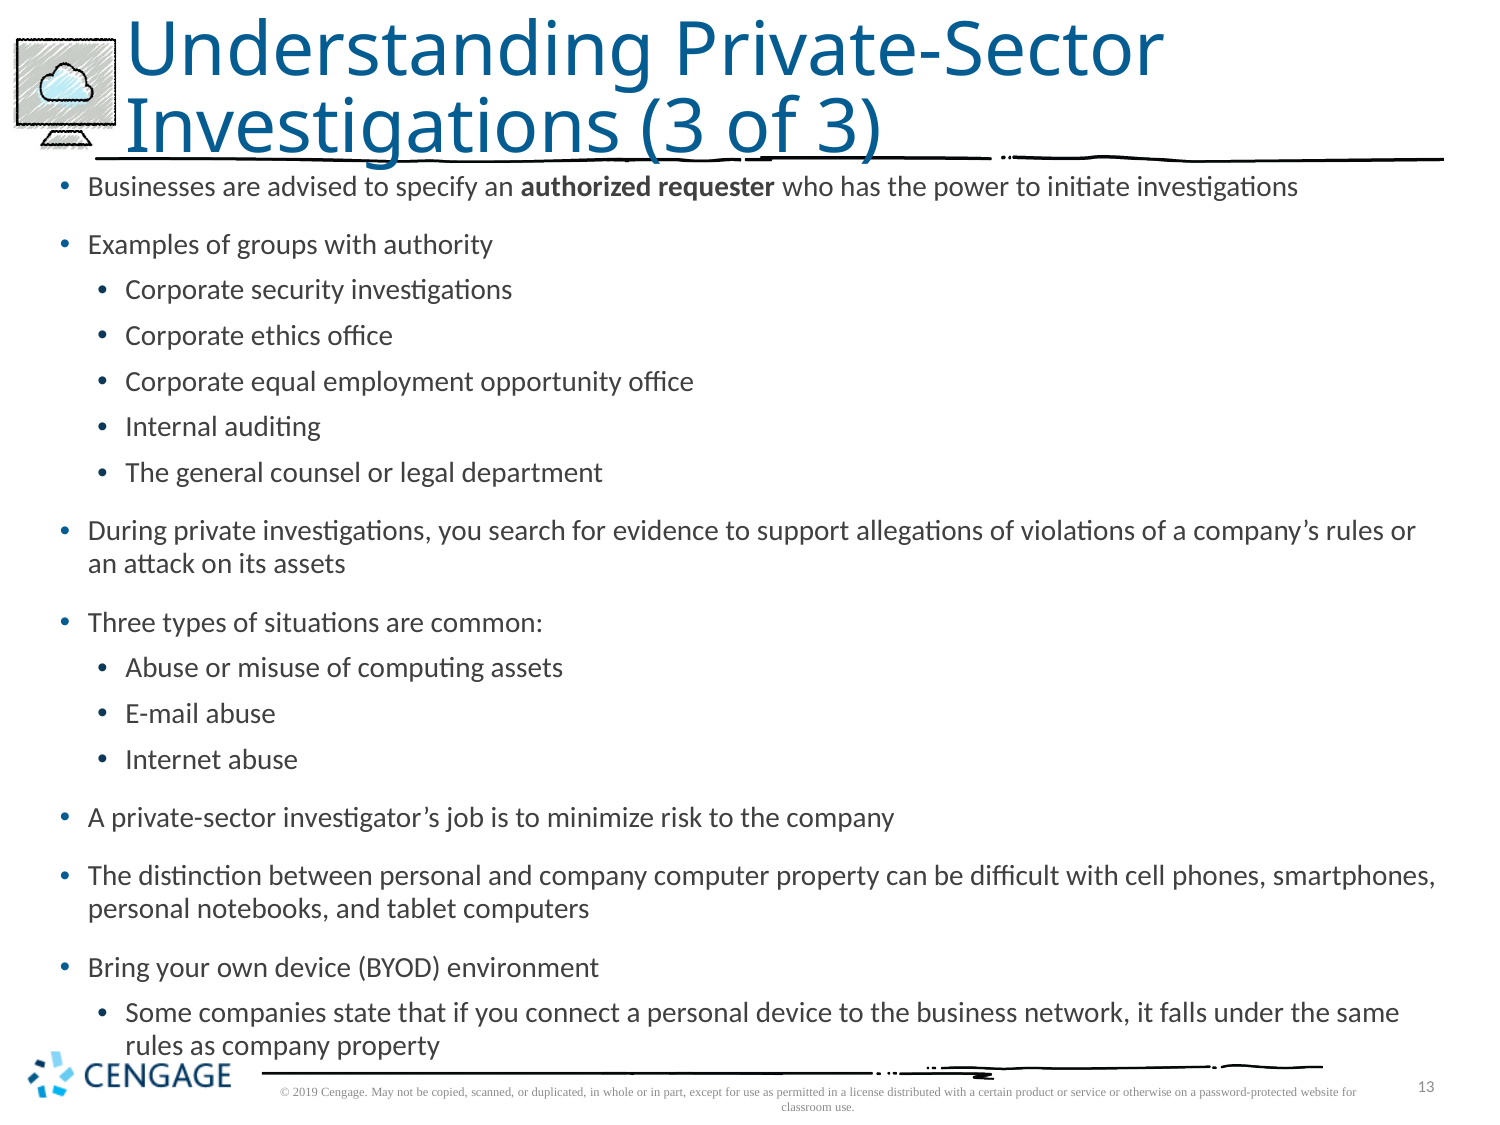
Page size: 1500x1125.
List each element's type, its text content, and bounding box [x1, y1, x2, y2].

title Understanding Private-Sector Investigations (3 of 3) [125, 13, 1442, 169]
list Businesses are advised to specify an authorized requester who has the power to initiate investigations Examples of groups with authority Corporate security investigations Corporate ethics office Corporate equal employment opportunity office Internal auditing The general counsel or legal department During private investigations, you search for evidence to support allegations of violations of a company’s rules or an attack on its assets Three types of situations are common: Abuse or misuse of computing assets E-mail abuse Internet abuse A private-sector investigator’s job is to minimize risk to the company The distinction between personal and company computer property can be difficult with cell phones, smartphones, personal notebooks, and tablet computers Bring your own device (BYOD) environment Some companies state that if you connect a personal device to the business network, it falls under the same rules as company property [59, 169, 1441, 1125]
picture [12, 36, 117, 151]
footer © 2019 Cengage. May not be copied, scanned, or duplicated, in whole or in part, except for use as permitted in a license distributed with a certain product or service or otherwise on a password-protected website for classroom use. [261, 1079, 1375, 1120]
picture [95, 155, 125, 163]
picture [7, 1037, 59, 1111]
